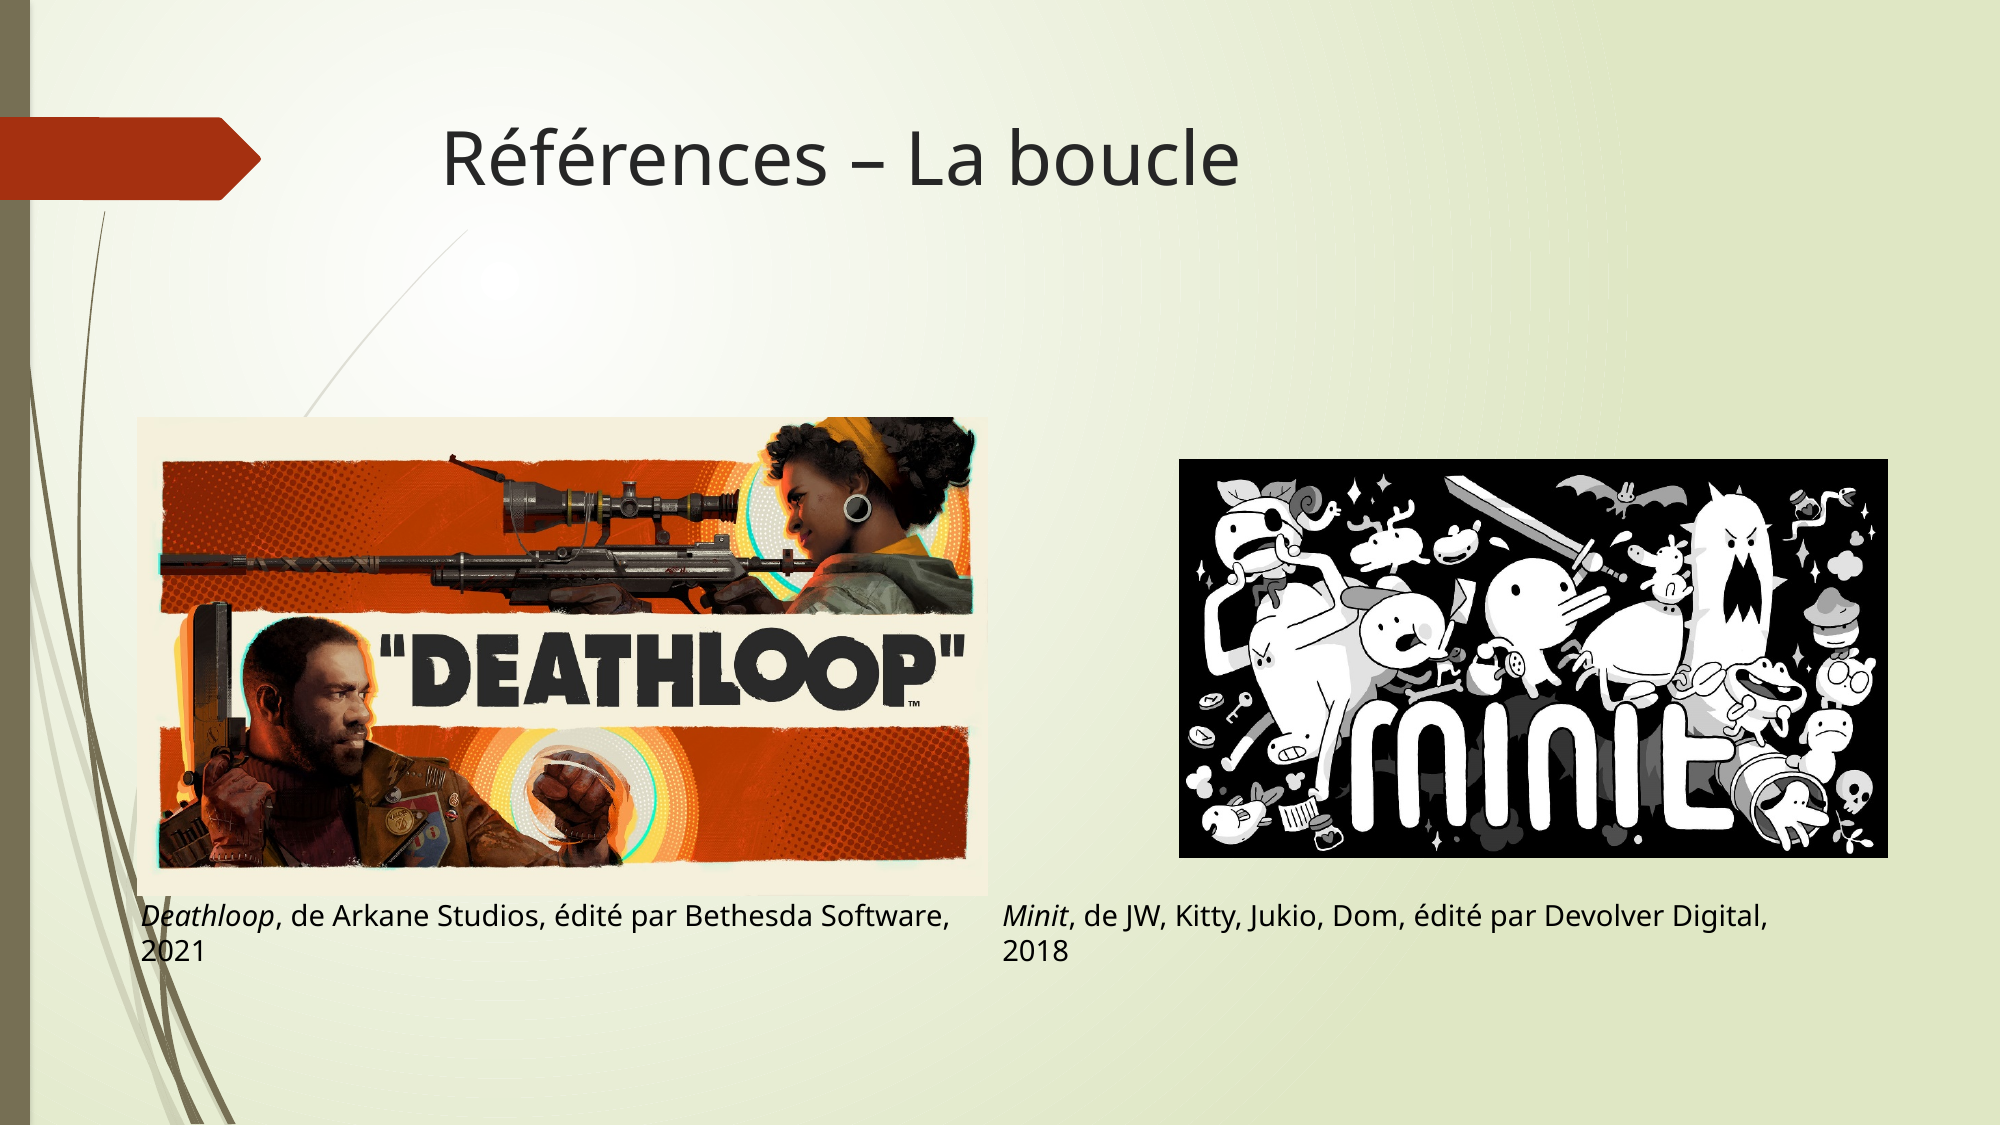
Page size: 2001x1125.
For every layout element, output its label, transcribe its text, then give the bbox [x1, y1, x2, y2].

text_box Deathloop, de Arkane Studios, édité par Bethesda Software, 2021 [125, 889, 987, 975]
picture [137, 417, 988, 896]
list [1179, 459, 1888, 858]
title Références – La boucle [425, 102, 1888, 313]
text_box Minit, de JW, Kitty, Jukio, Dom, édité par Devolver Digital, 2018 [987, 889, 1838, 975]
